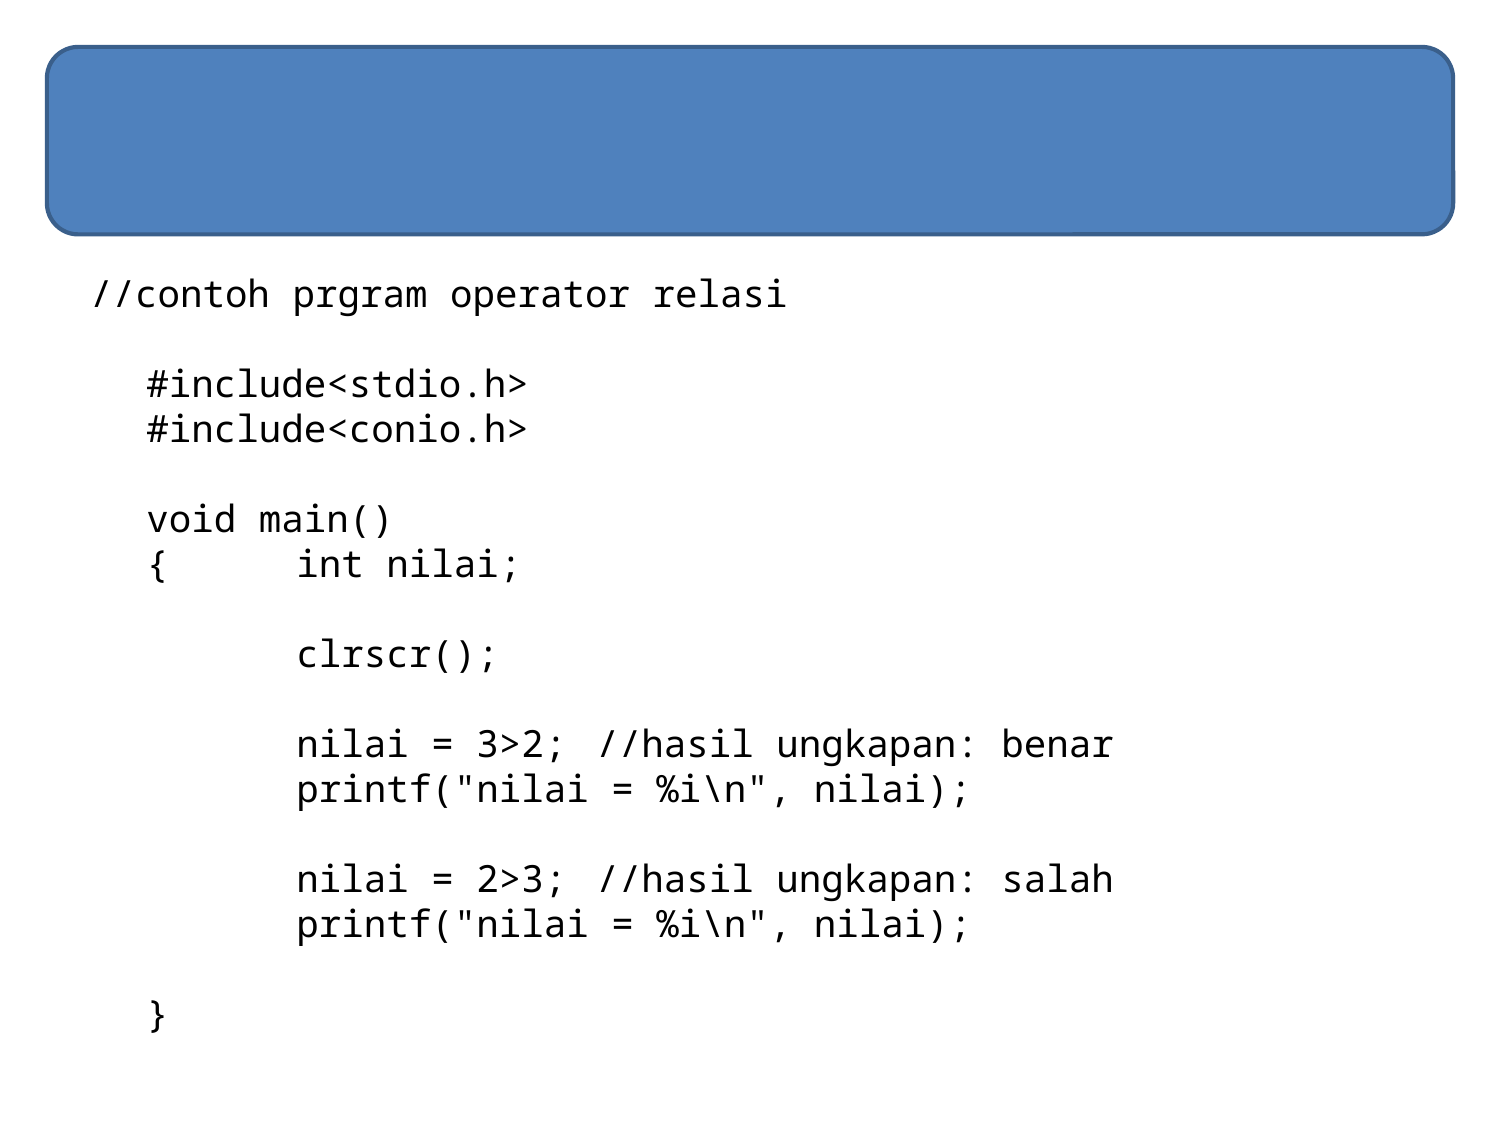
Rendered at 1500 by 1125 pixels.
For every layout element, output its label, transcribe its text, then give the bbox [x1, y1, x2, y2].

list //contoh prgram operator relasi #include<stdio.h> #include<conio.h> void main() { int nilai; clrscr(); nilai = 3>2; //hasil ungkapan: benar printf("nilai = %i\n", nilai); nilai = 2>3; //hasil ungkapan: salah printf("nilai = %i\n", nilai); } [75, 262, 1425, 1005]
